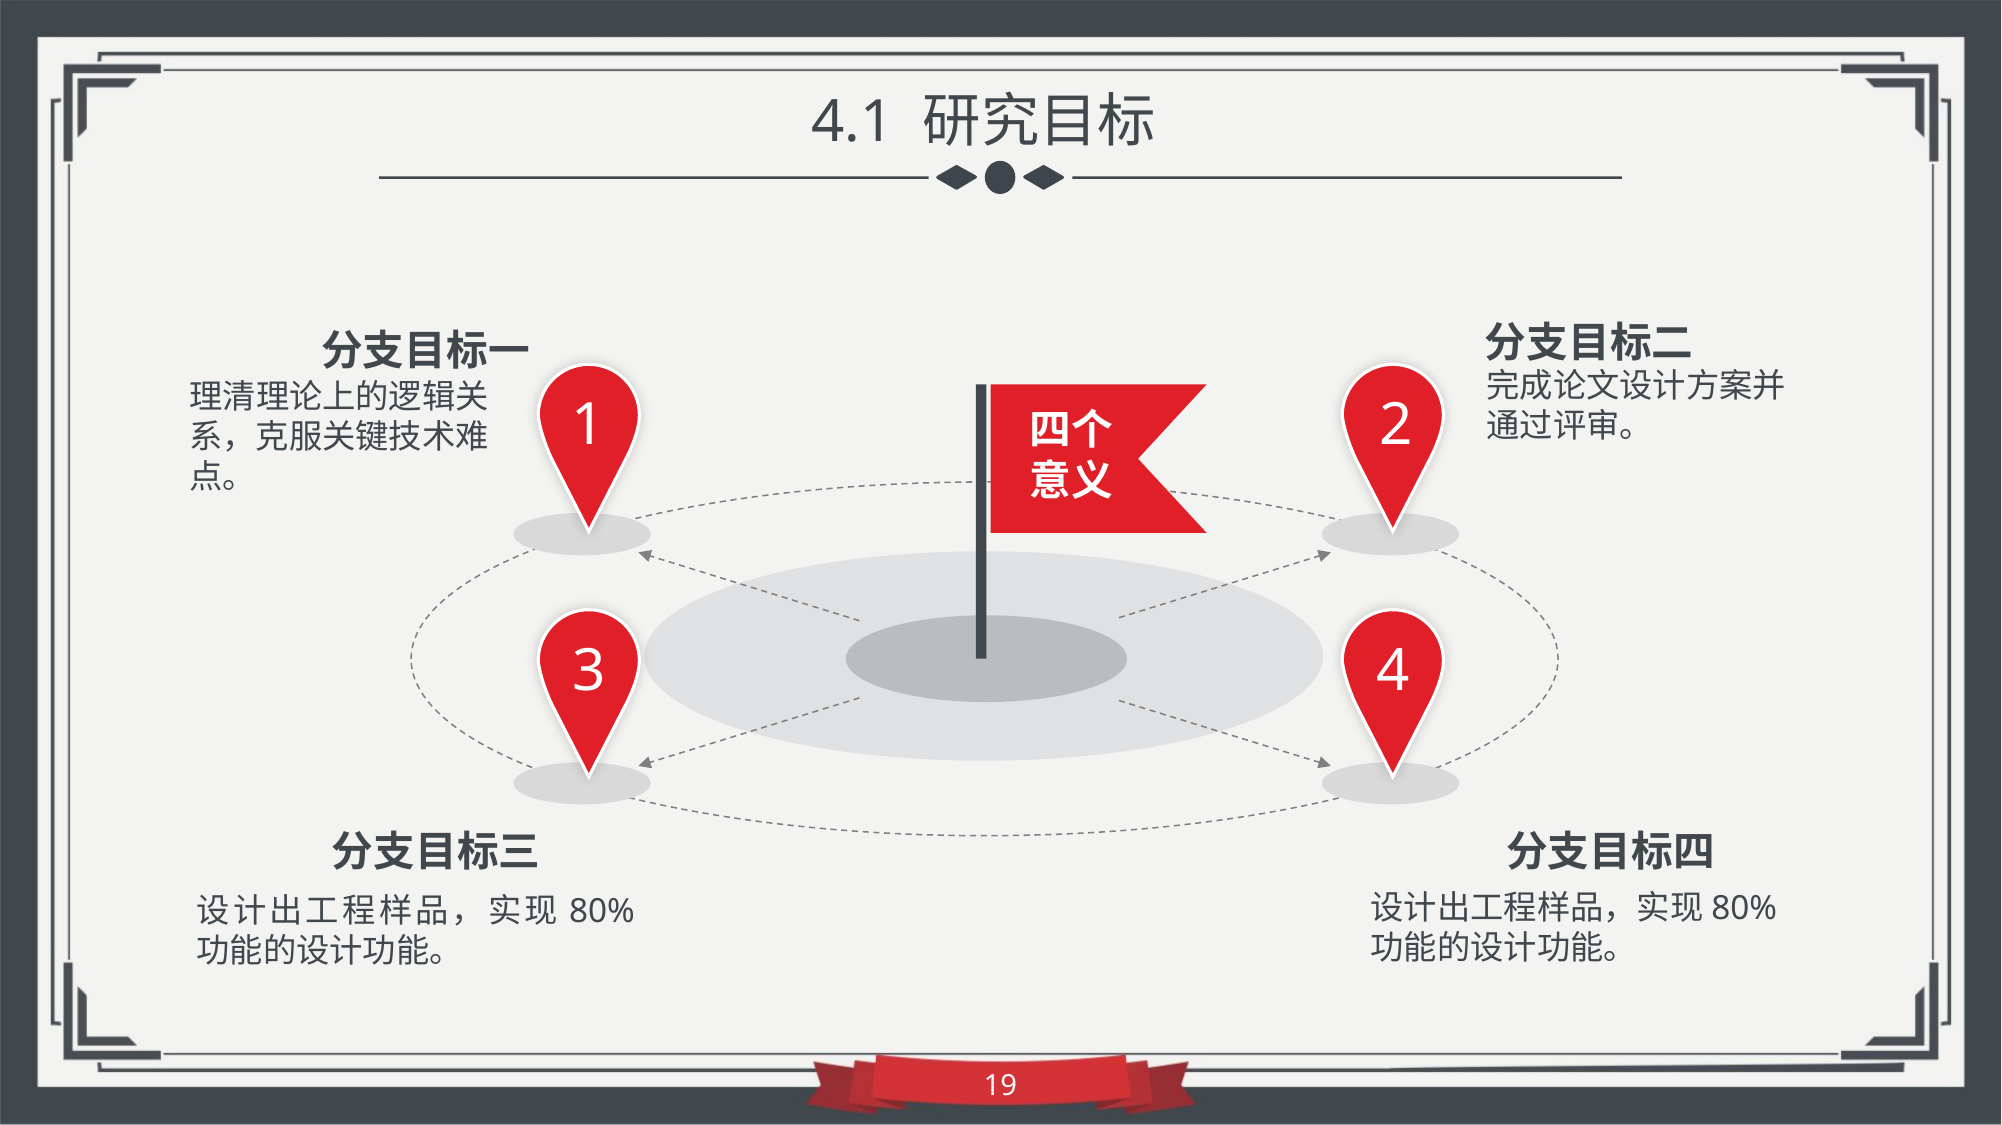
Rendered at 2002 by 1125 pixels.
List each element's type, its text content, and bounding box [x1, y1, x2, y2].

text_box 设计出工程样品，实现80%功能的设计功能。 [1356, 878, 1826, 974]
picture [0, 0, 2002, 1125]
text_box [537, 609, 640, 778]
text_box [513, 768, 651, 805]
text_box [1313, 756, 1331, 769]
text_box 理清理论上的逻辑关系，克服关键技术难点。 [174, 368, 532, 503]
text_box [1341, 364, 1444, 532]
text_box 分支目标三 [293, 817, 556, 881]
text_box [845, 615, 1125, 703]
text_box [644, 756, 658, 769]
text_box 分支目标二 [1465, 307, 1709, 373]
text_box 设计出工程样品，实现80%功能的设计功能。 [181, 881, 658, 977]
text_box 4.1 研究目标 [636, 83, 1332, 154]
text_box [632, 496, 1559, 836]
text_box [1313, 550, 1331, 562]
text_box [513, 519, 651, 556]
text_box 分支目标一 [293, 316, 545, 368]
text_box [1341, 609, 1444, 778]
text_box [975, 384, 1207, 659]
text_box [411, 482, 970, 768]
text_box [1321, 521, 1460, 556]
text_box [638, 550, 658, 562]
text_box [1321, 770, 1460, 805]
text_box [646, 551, 1324, 761]
text_box 分支目标四 [1490, 817, 1730, 878]
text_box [378, 160, 1623, 195]
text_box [537, 364, 640, 532]
text_box 完成论文设计方案并通过评审。 [1471, 356, 1826, 452]
